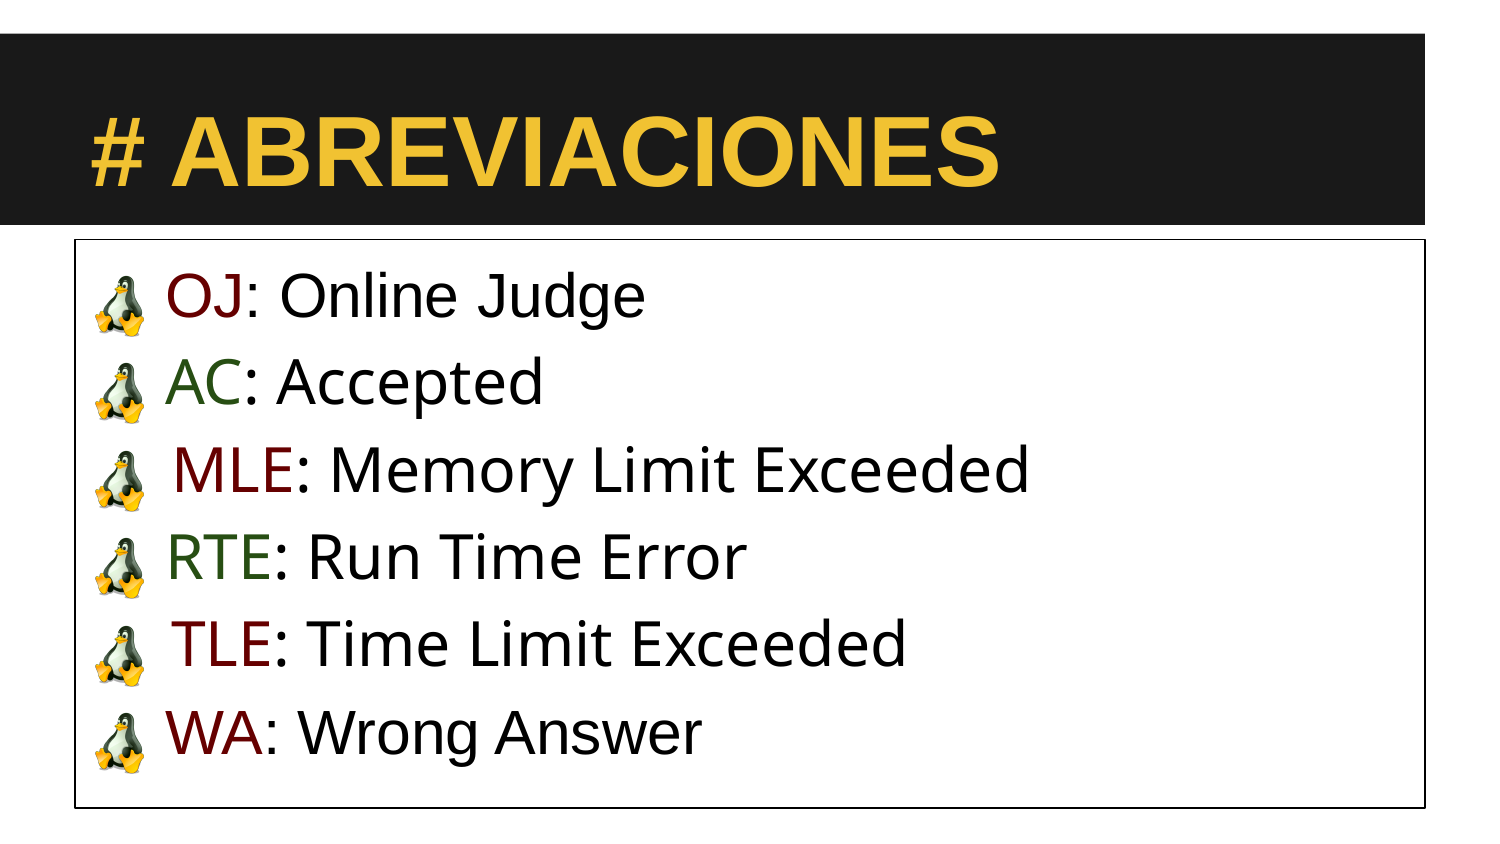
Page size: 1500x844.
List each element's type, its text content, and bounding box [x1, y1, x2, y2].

list OJ: Online Judge AC: Accepted MLE: Memory Limit Exceeded RTE: Run Time Error TLE: Time Limit Exceeded WA: Wrong Answer [75, 239, 1425, 808]
title # ABREVIACIONES [75, 33, 1425, 221]
picture [87, 362, 150, 424]
picture [87, 712, 150, 774]
picture [87, 274, 150, 337]
picture [87, 624, 150, 687]
picture [87, 537, 150, 599]
picture [87, 449, 150, 512]
